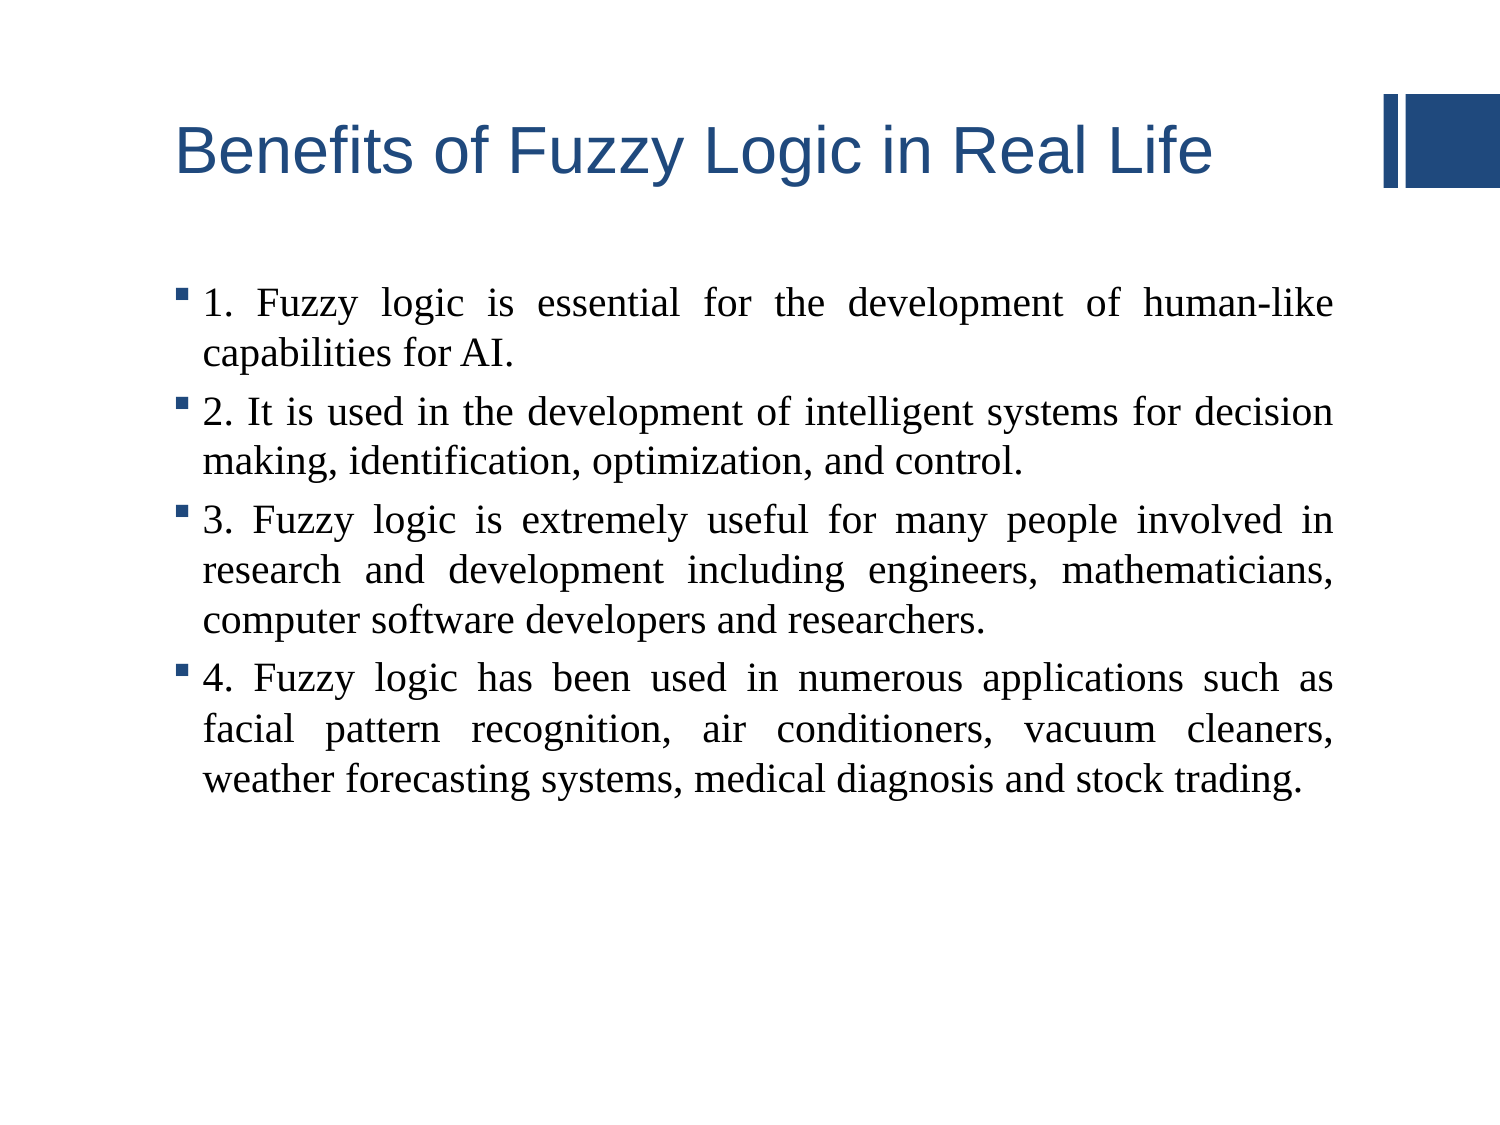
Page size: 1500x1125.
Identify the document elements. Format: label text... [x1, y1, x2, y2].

title Benefits of Fuzzy Logic in Real Life [159, 90, 1360, 195]
list 1. Fuzzy logic is essential for the development of human-like capabilities for AI. 2. It is used in the development of intelligent systems for decision making, identification, optimization, and control. 3. Fuzzy logic is extremely useful for many people involved in research and development including engineers, mathematicians, computer software developers and researchers. 4. Fuzzy logic has been used in numerous applications such as facial pattern recognition, air conditioners, vacuum cleaners, weather forecasting systems, medical diagnosis and stock trading. [150, 267, 1350, 1035]
